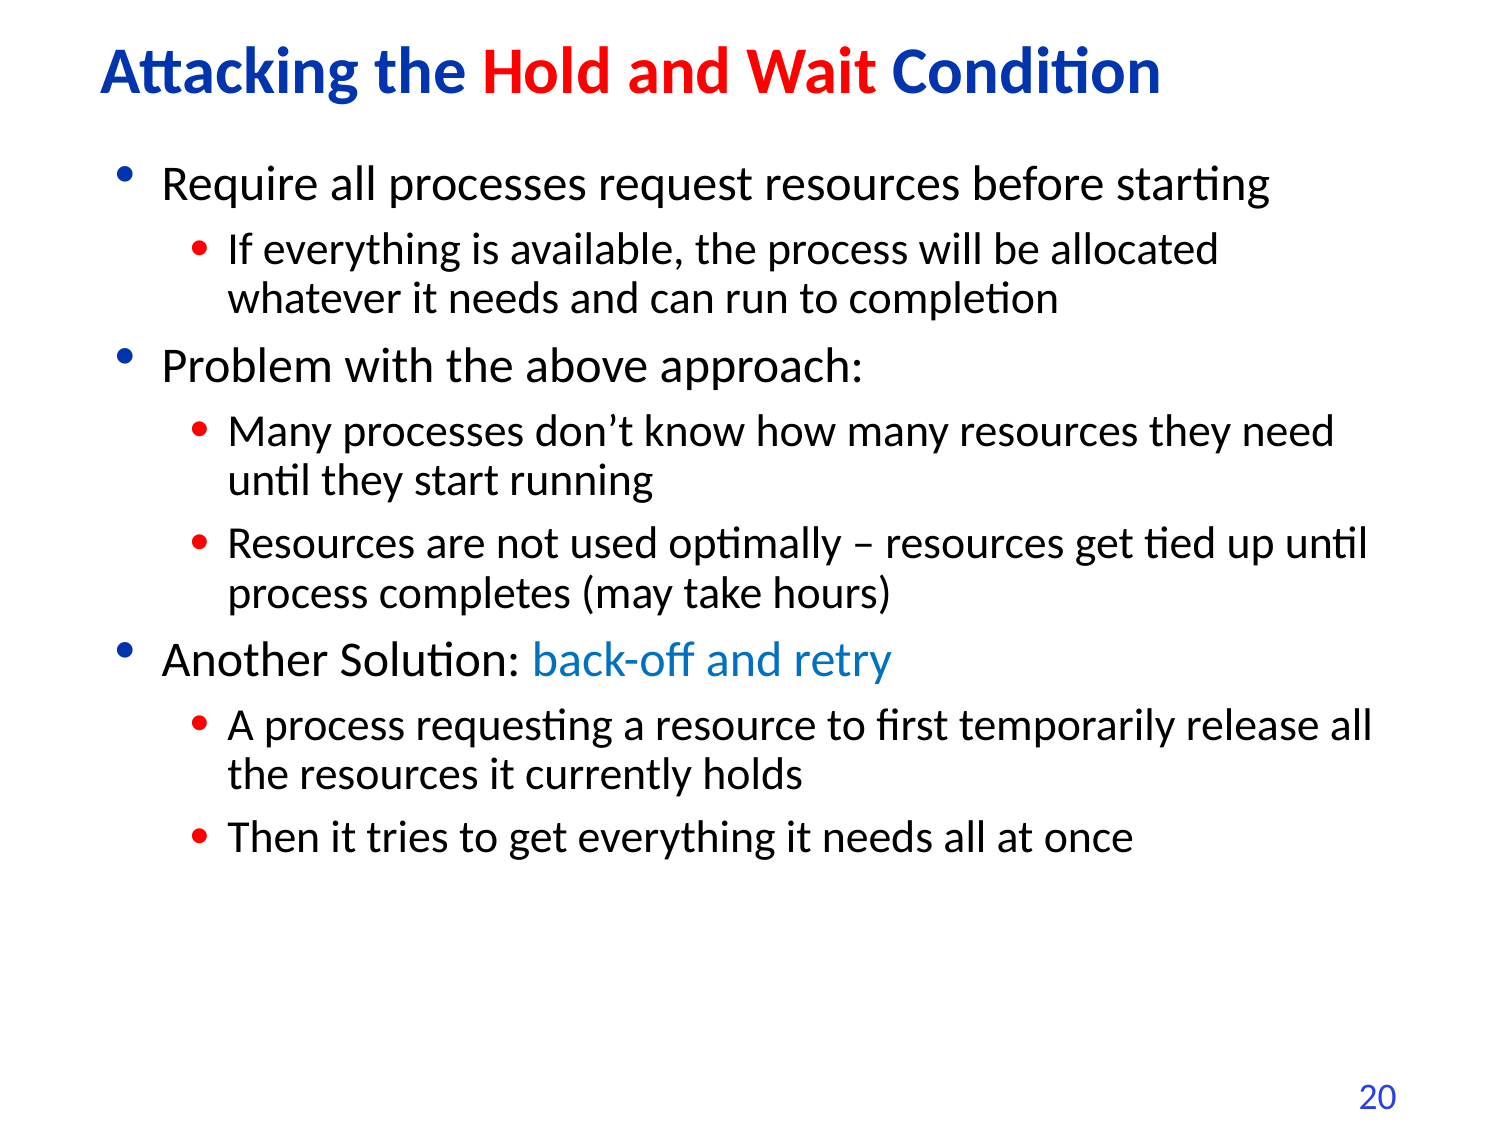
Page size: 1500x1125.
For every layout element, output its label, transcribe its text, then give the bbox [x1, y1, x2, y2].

list Require all processes request resources before starting If everything is available, the process will be allocated whatever it needs and can run to completion Problem with the above approach: Many processes don’t know how many resources they need until they start running Resources are not used optimally – resources get tied up until process completes (may take hours) Another Solution: back-off and retry A process requesting a resource to first temporarily release all the resources it currently holds Then it tries to get everything it needs all at once [99, 149, 1400, 988]
title Attacking the Hold and Wait Condition [85, 28, 1261, 117]
